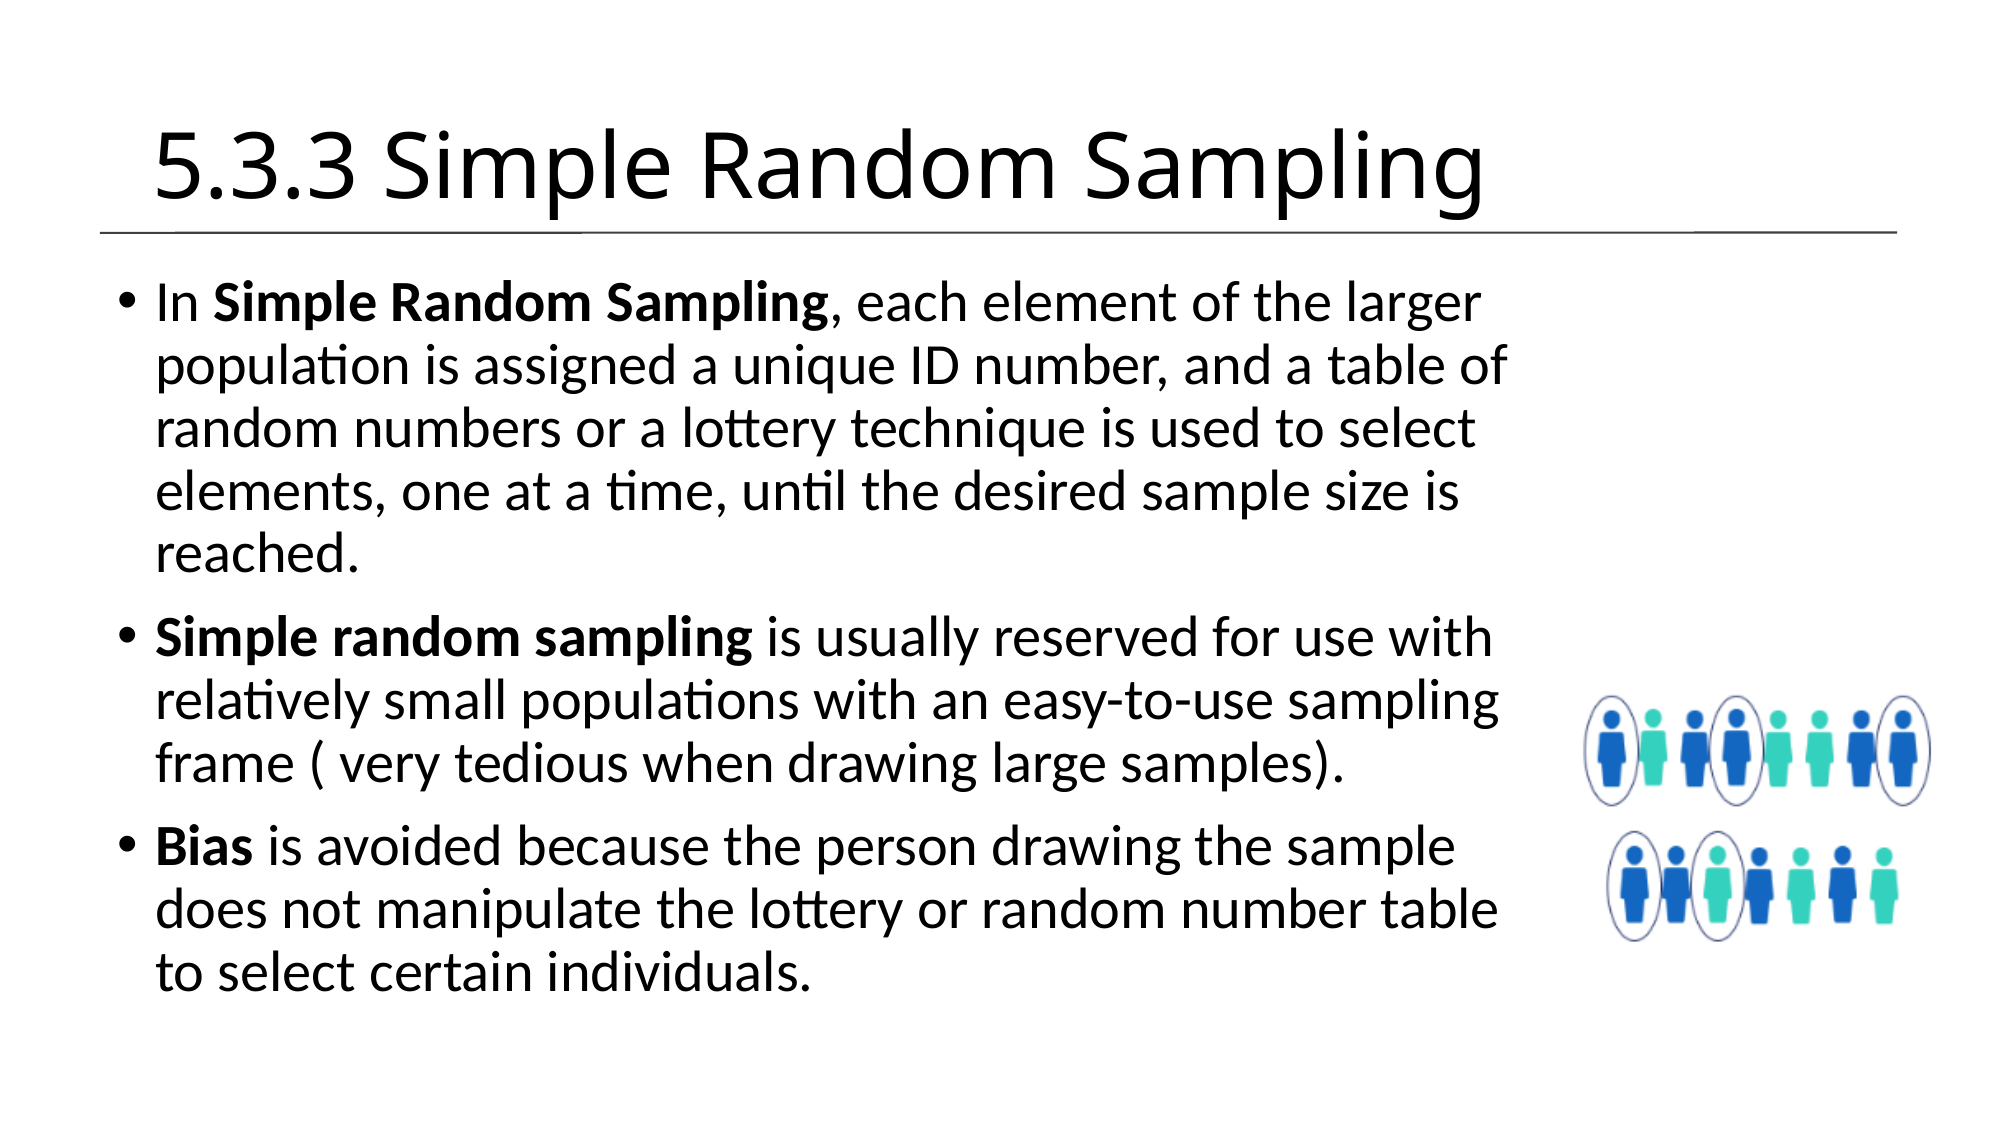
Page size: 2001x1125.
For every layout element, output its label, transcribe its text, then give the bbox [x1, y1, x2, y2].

picture [1539, 673, 1969, 993]
title 5.3.3 Simple Random Sampling [137, 59, 1863, 278]
list In Simple Random Sampling, each element of the larger population is assigned a unique ID number, and a table of random numbers or a lottery technique is used to select elements, one at a time, until the desired sample size is reached. Simple random sampling is usually reserved for use with relatively small populations with an easy-to-use sampling frame ( very tedious when drawing large samples). Bias is avoided because the person drawing the sample does not manipulate the lottery or random number table to select certain individuals. [102, 263, 1540, 1084]
